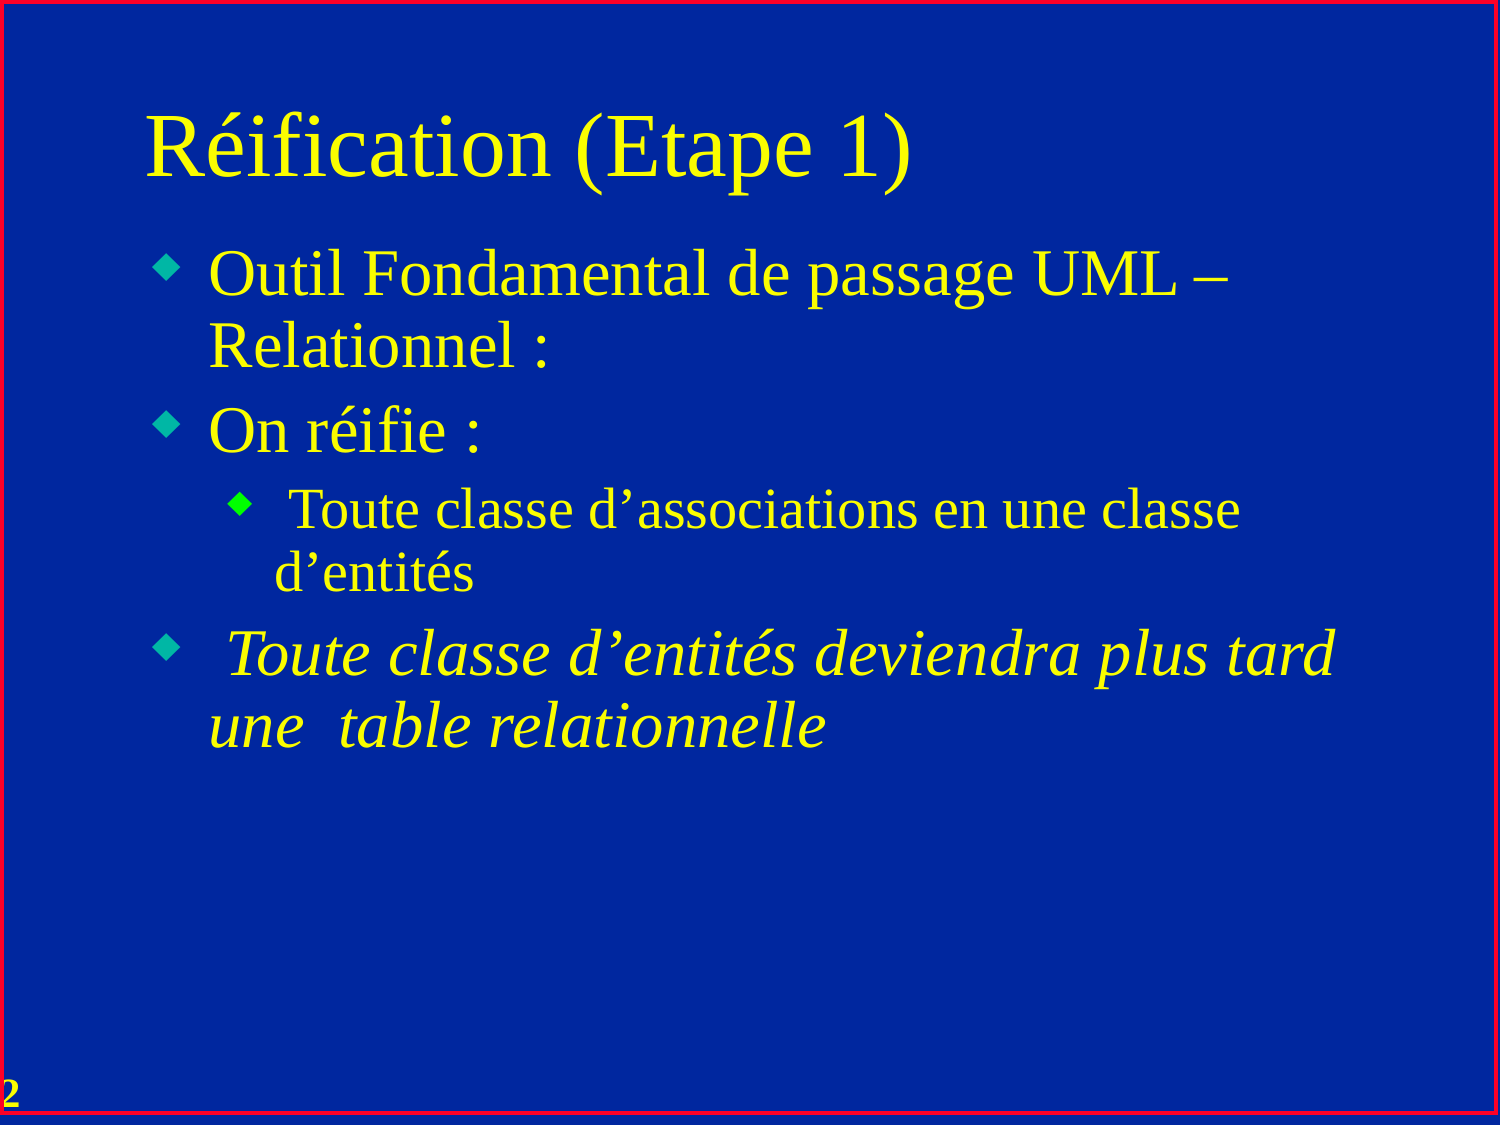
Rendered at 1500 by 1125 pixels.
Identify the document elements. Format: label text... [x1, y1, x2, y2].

list Outil Fondamental de passage UML – Relationnel : On réifie : Toute classe d’associations en une classe d’entités Toute classe d’entités deviendra plus tard une table relationnelle [136, 229, 1413, 1075]
title Réification (Etape 1) [129, 45, 1406, 235]
